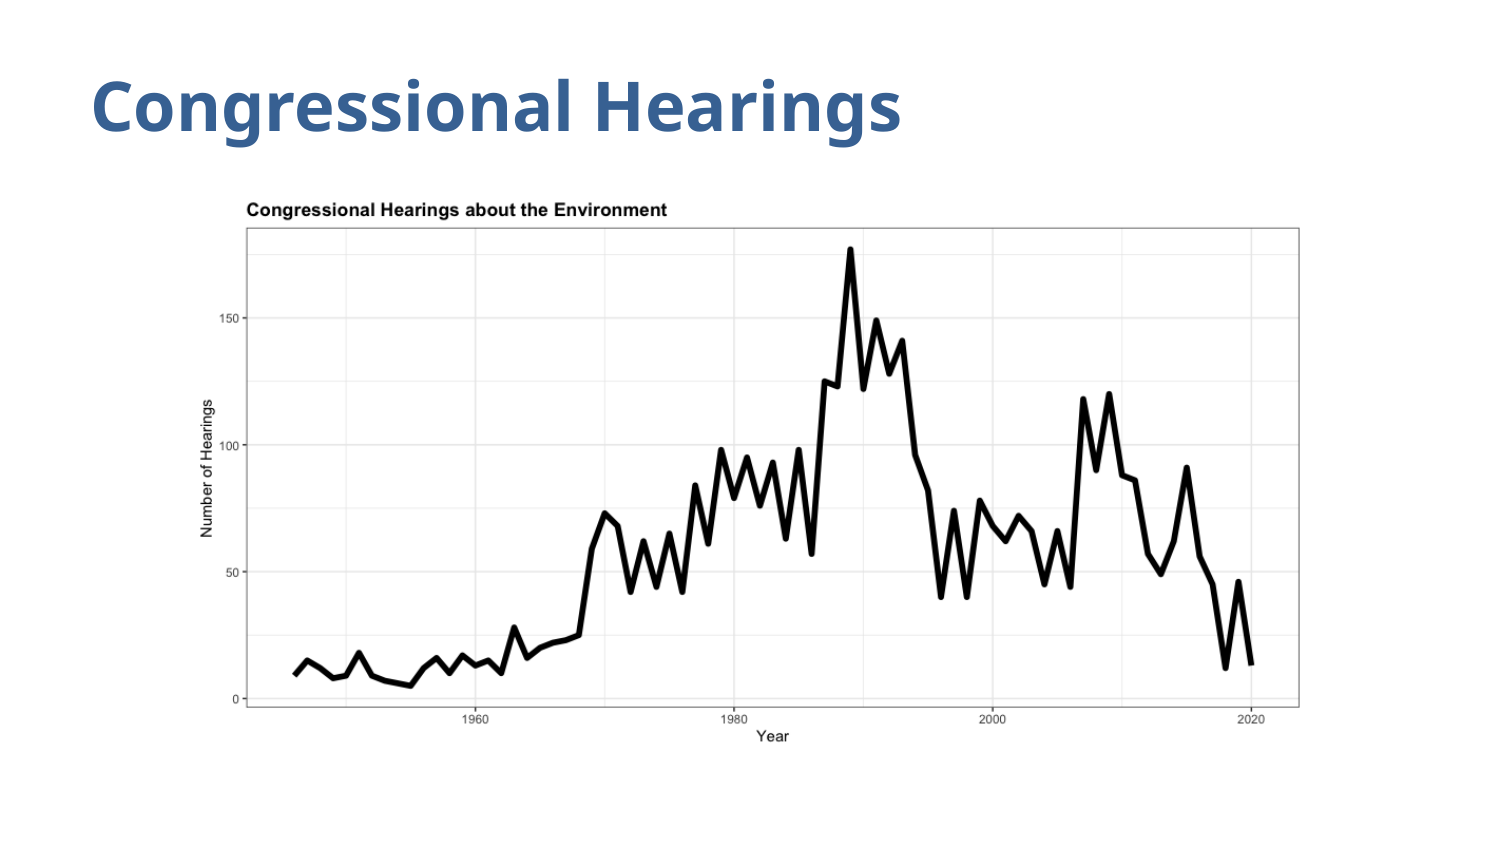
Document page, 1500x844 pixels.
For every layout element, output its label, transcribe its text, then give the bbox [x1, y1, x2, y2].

picture [193, 195, 1307, 753]
title Congressional Hearings [75, 33, 1425, 175]
